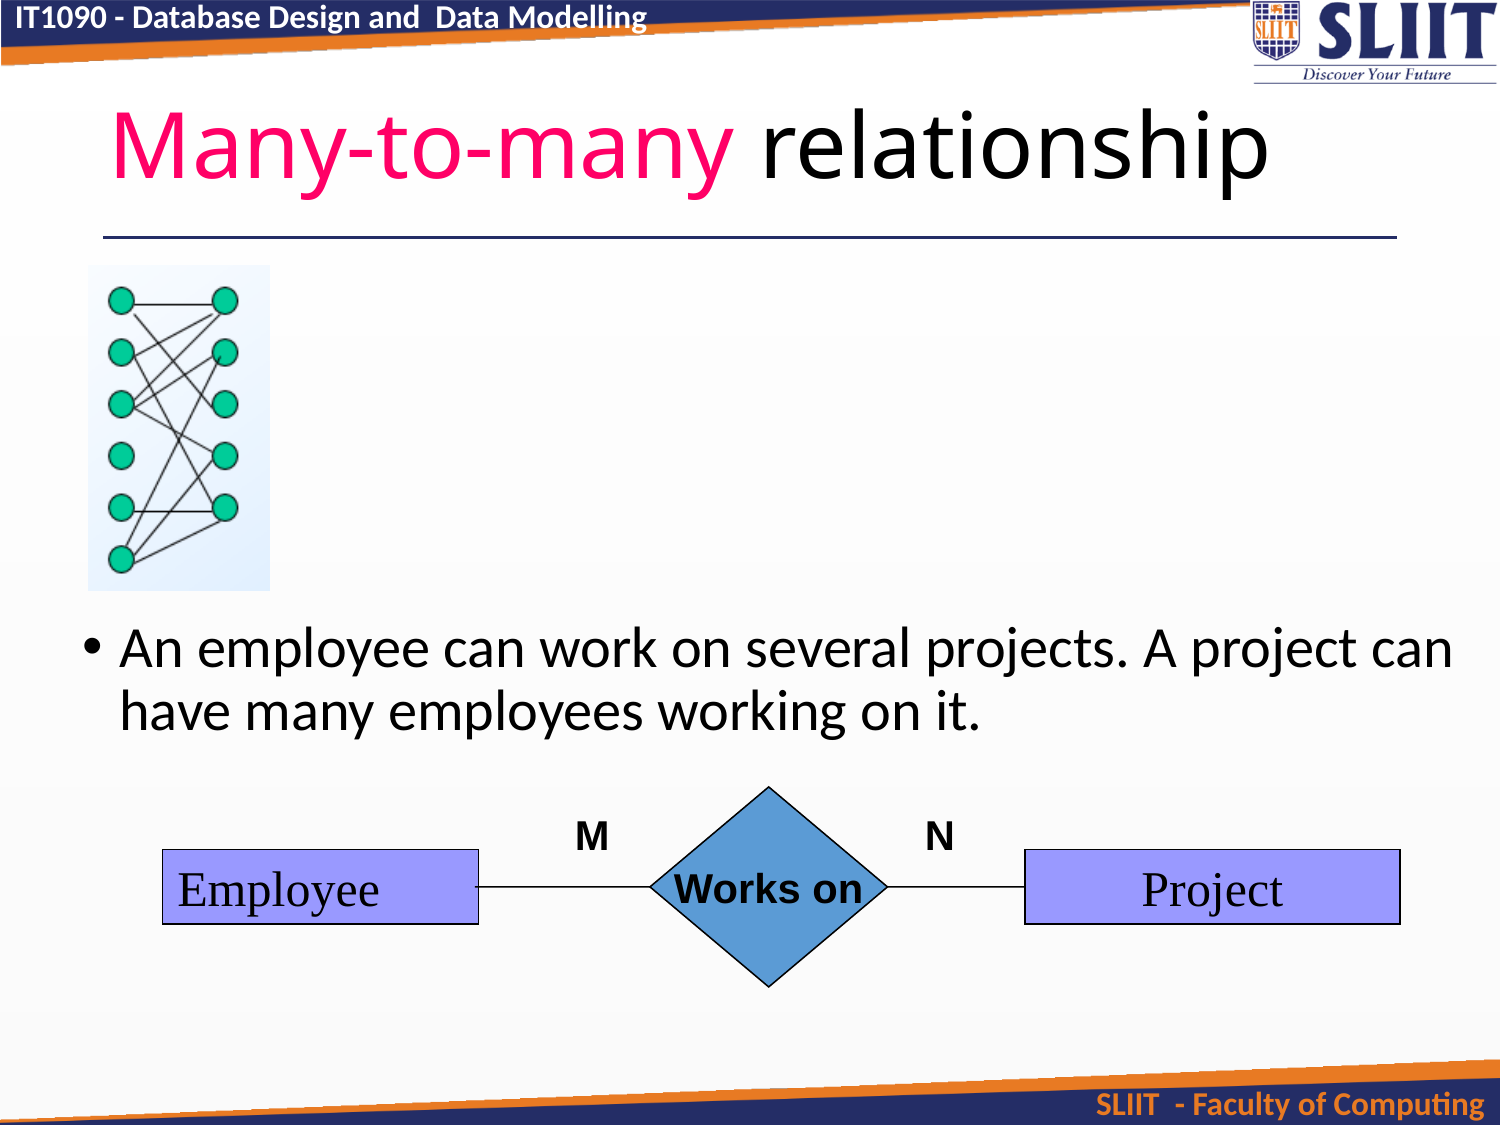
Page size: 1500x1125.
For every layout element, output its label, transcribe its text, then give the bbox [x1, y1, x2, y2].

text_box Employee [162, 849, 479, 925]
text_box Works on [649, 786, 888, 987]
text_box N [910, 801, 971, 867]
picture [1250, 0, 1500, 84]
text_box Project [1024, 849, 1400, 925]
picture [88, 265, 270, 591]
picture [2, 2, 1249, 75]
picture [0, 1050, 67, 1125]
title Many-to-many relationship [94, 43, 1444, 256]
list An employee can work on several projects. A project can have many employees working on it. [67, 609, 1500, 1125]
text_box M [560, 801, 625, 866]
